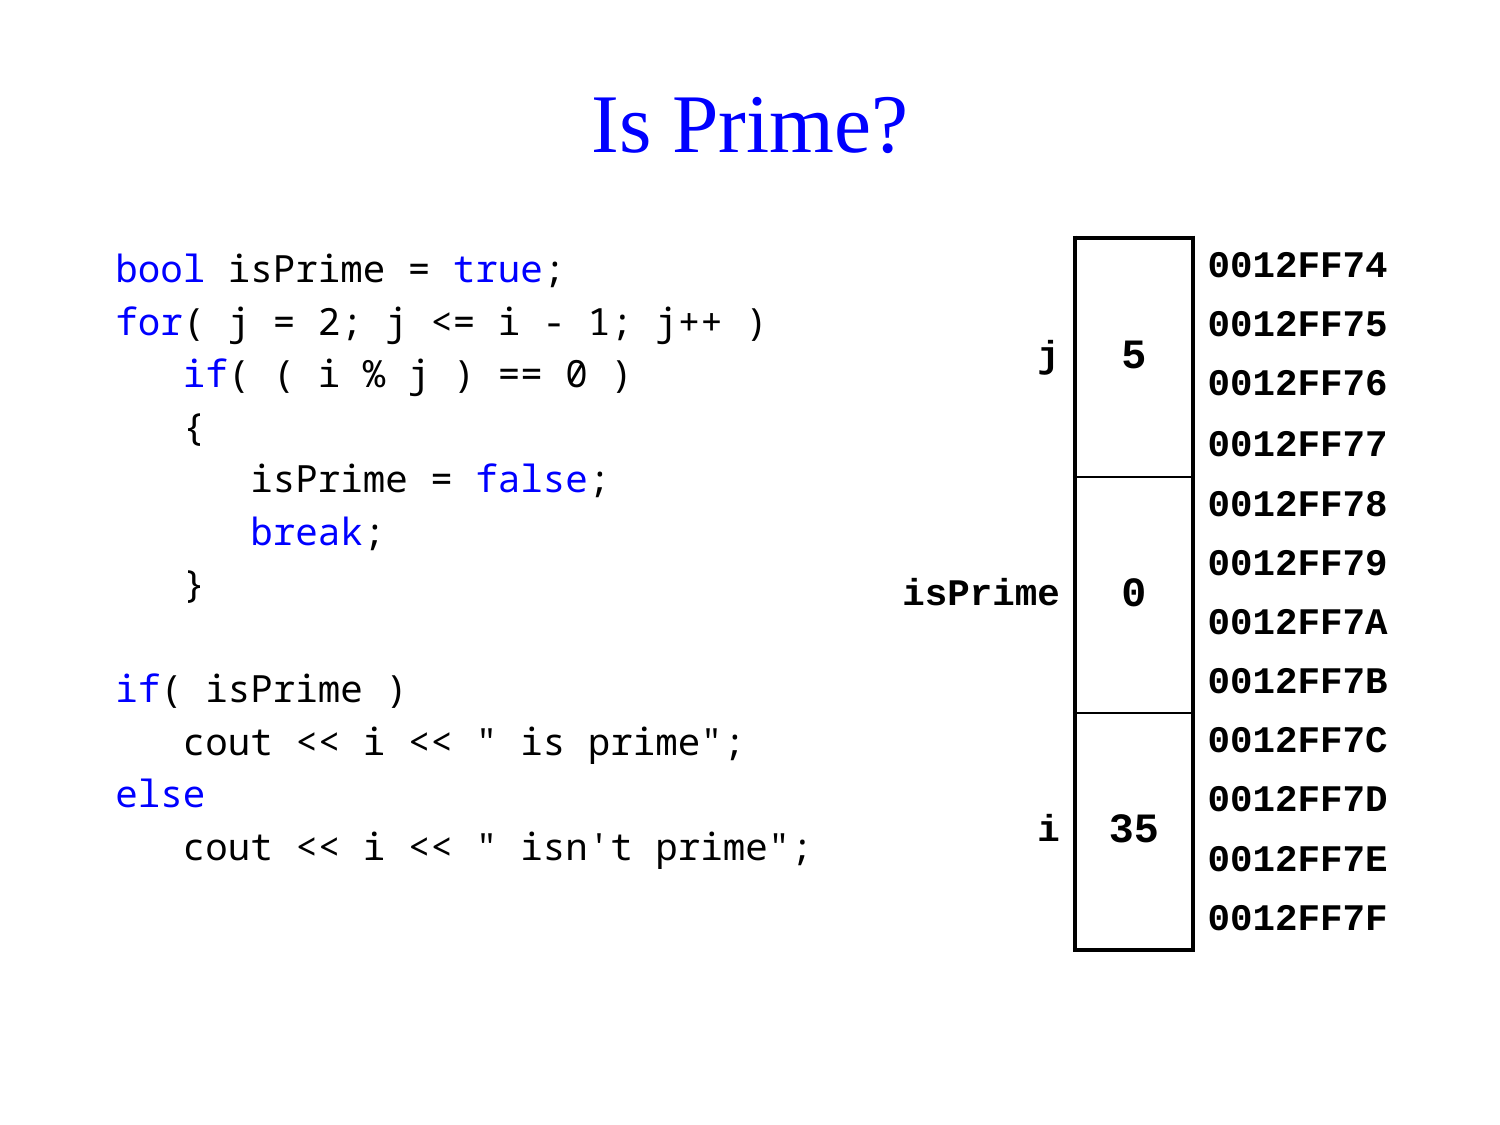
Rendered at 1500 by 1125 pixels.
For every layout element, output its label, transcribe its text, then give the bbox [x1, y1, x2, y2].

table_cell isPrime [868, 477, 1073, 713]
table_cell 0012FF79 [1195, 536, 1429, 595]
table_cell 0012FF78 [1195, 477, 1429, 536]
table_header 5 [1077, 240, 1191, 476]
table_cell 35 [1077, 714, 1191, 948]
list bool isPrime = true; for( j = 2; j <= i - 1; j++ ) if( ( i % j ) == 0 ) { isPrime = false; break; } if( isPrime ) cout << i << " is prime"; else cout << i << " isn't prime"; [100, 237, 839, 918]
table_cell 0012FF75 [1195, 297, 1429, 356]
table_cell 0012FF7C [1195, 713, 1429, 772]
table_header j [868, 238, 1073, 477]
table_cell 0012FF7E [1195, 831, 1429, 890]
table_cell 0012FF7A [1195, 595, 1429, 654]
title Is Prime? [70, 30, 1430, 209]
table_cell 0012FF77 [1195, 415, 1429, 477]
table_header 0012FF74 [1195, 238, 1429, 297]
table_cell 0012FF7F [1195, 890, 1429, 950]
table_cell 0012FF7B [1195, 654, 1429, 713]
table_cell 0012FF7D [1195, 772, 1429, 831]
table_cell 0 [1077, 478, 1191, 712]
table_cell 0012FF76 [1195, 356, 1429, 415]
table_cell i [868, 713, 1073, 950]
